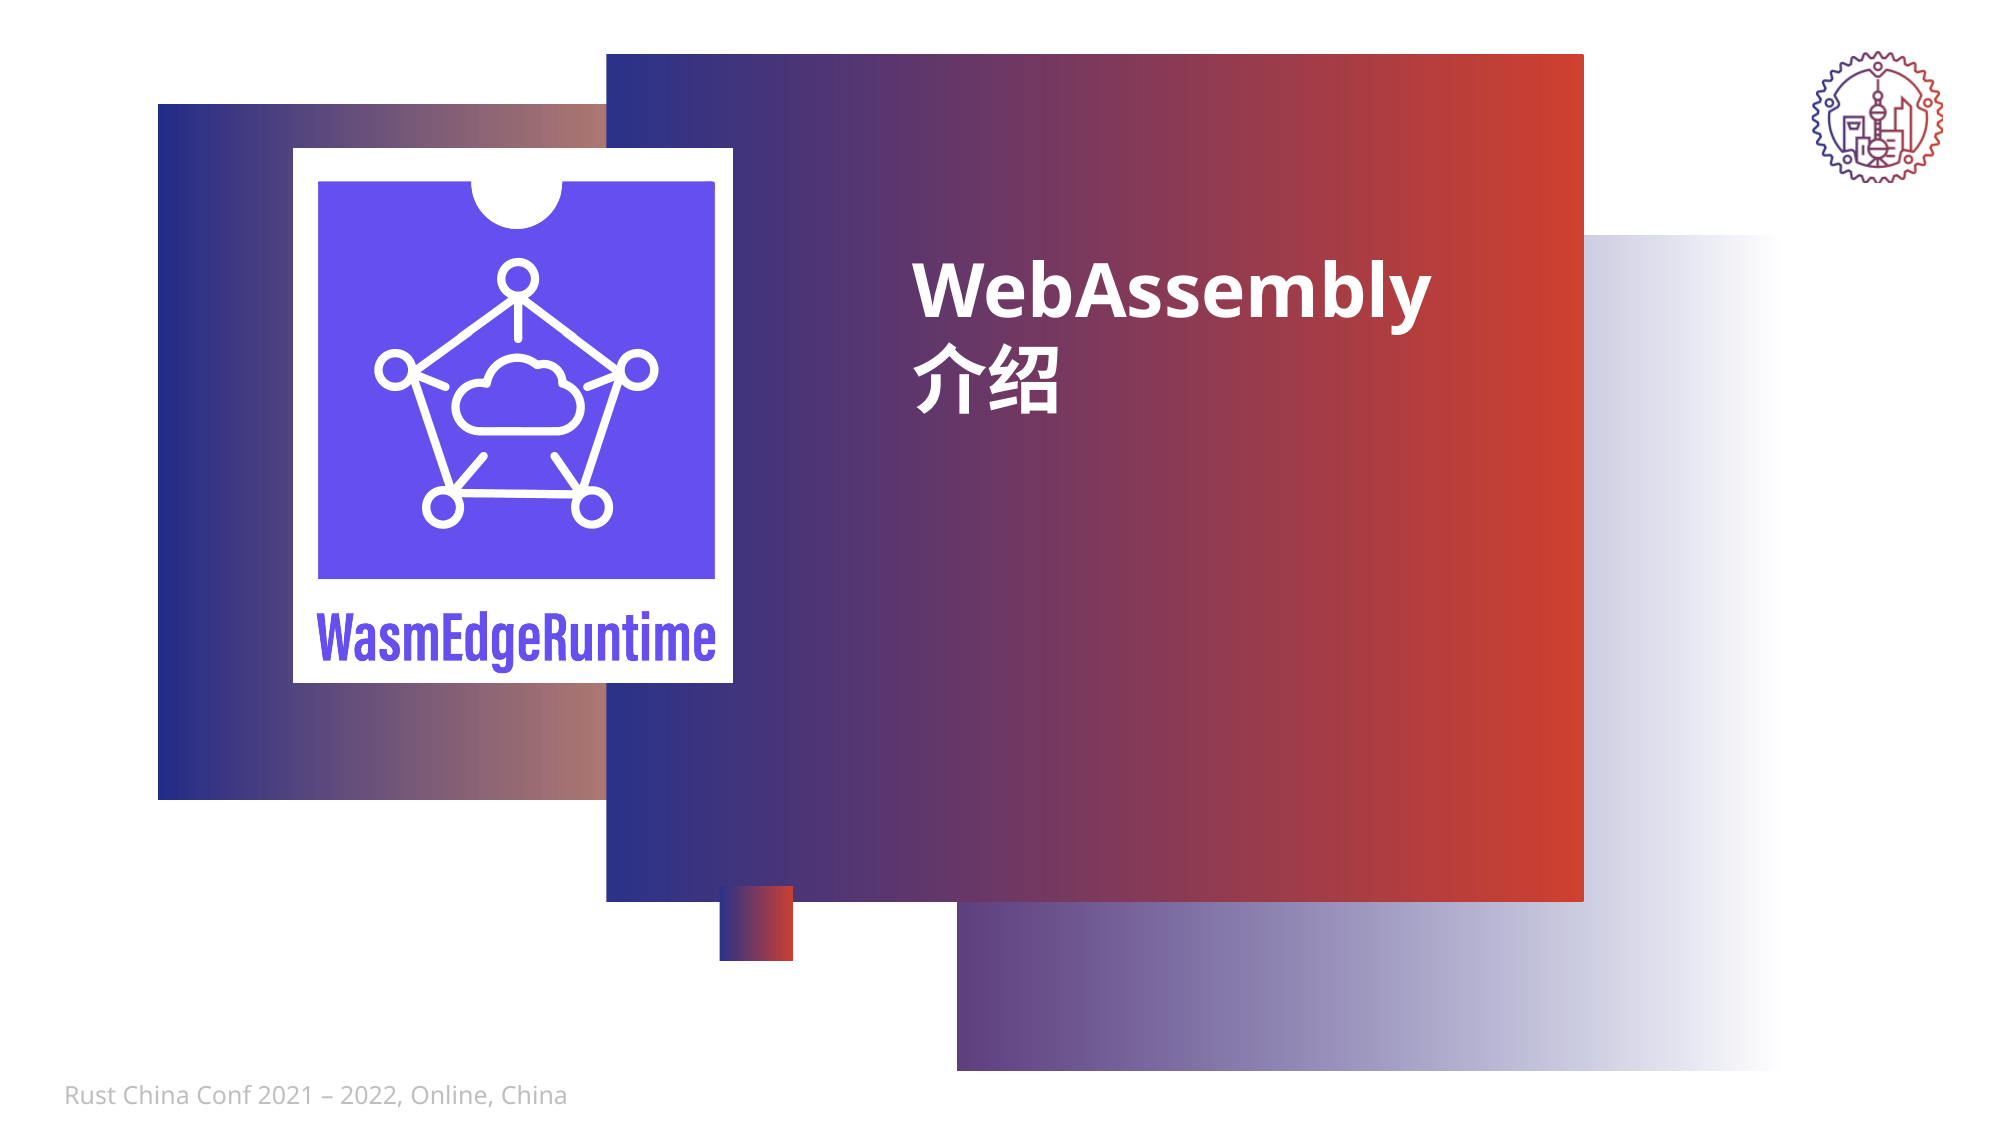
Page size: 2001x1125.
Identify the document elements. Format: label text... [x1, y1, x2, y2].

text_box WebAssembly 介绍 [897, 235, 1486, 430]
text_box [293, 148, 735, 690]
text_box [719, 886, 794, 961]
